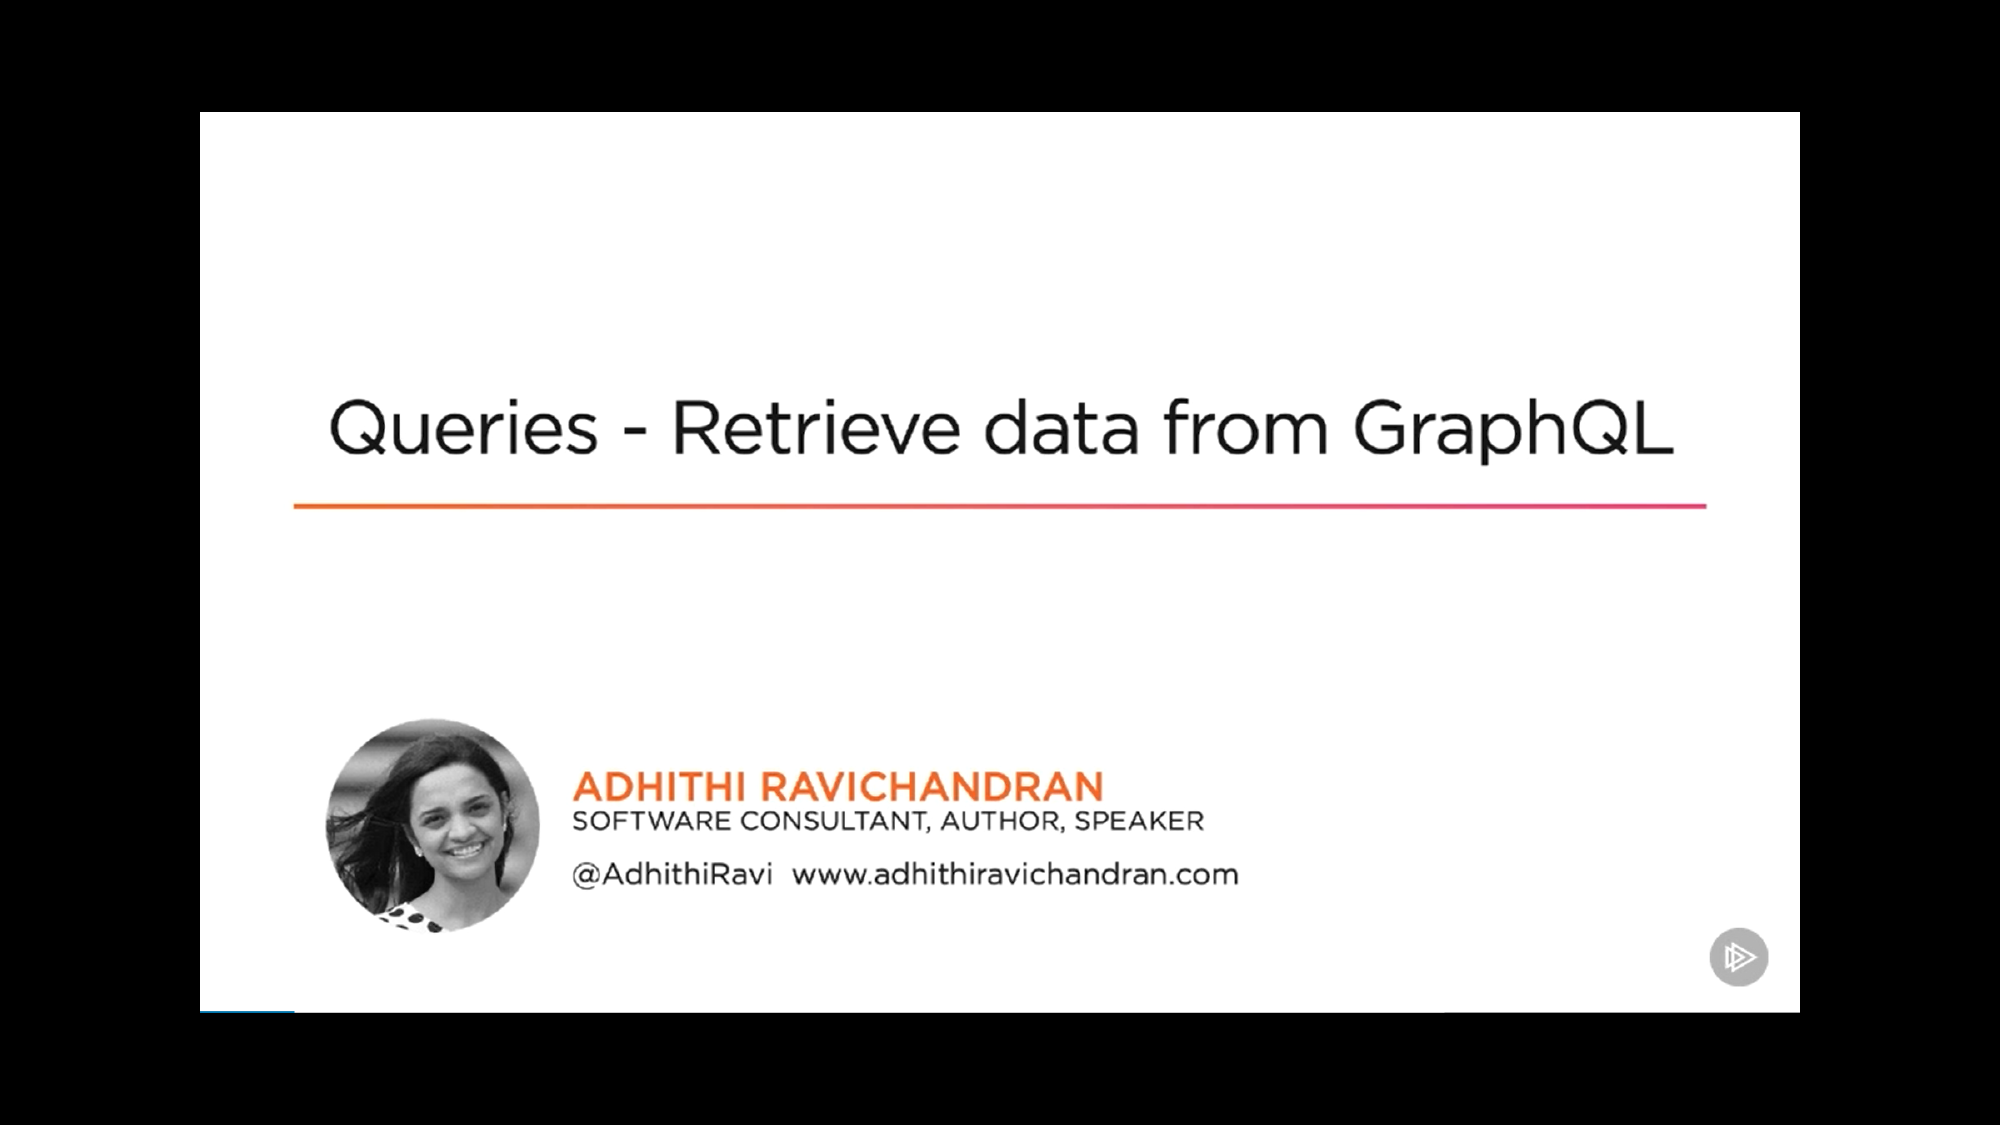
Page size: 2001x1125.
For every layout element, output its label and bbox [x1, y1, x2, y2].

picture [199, 112, 1800, 1013]
